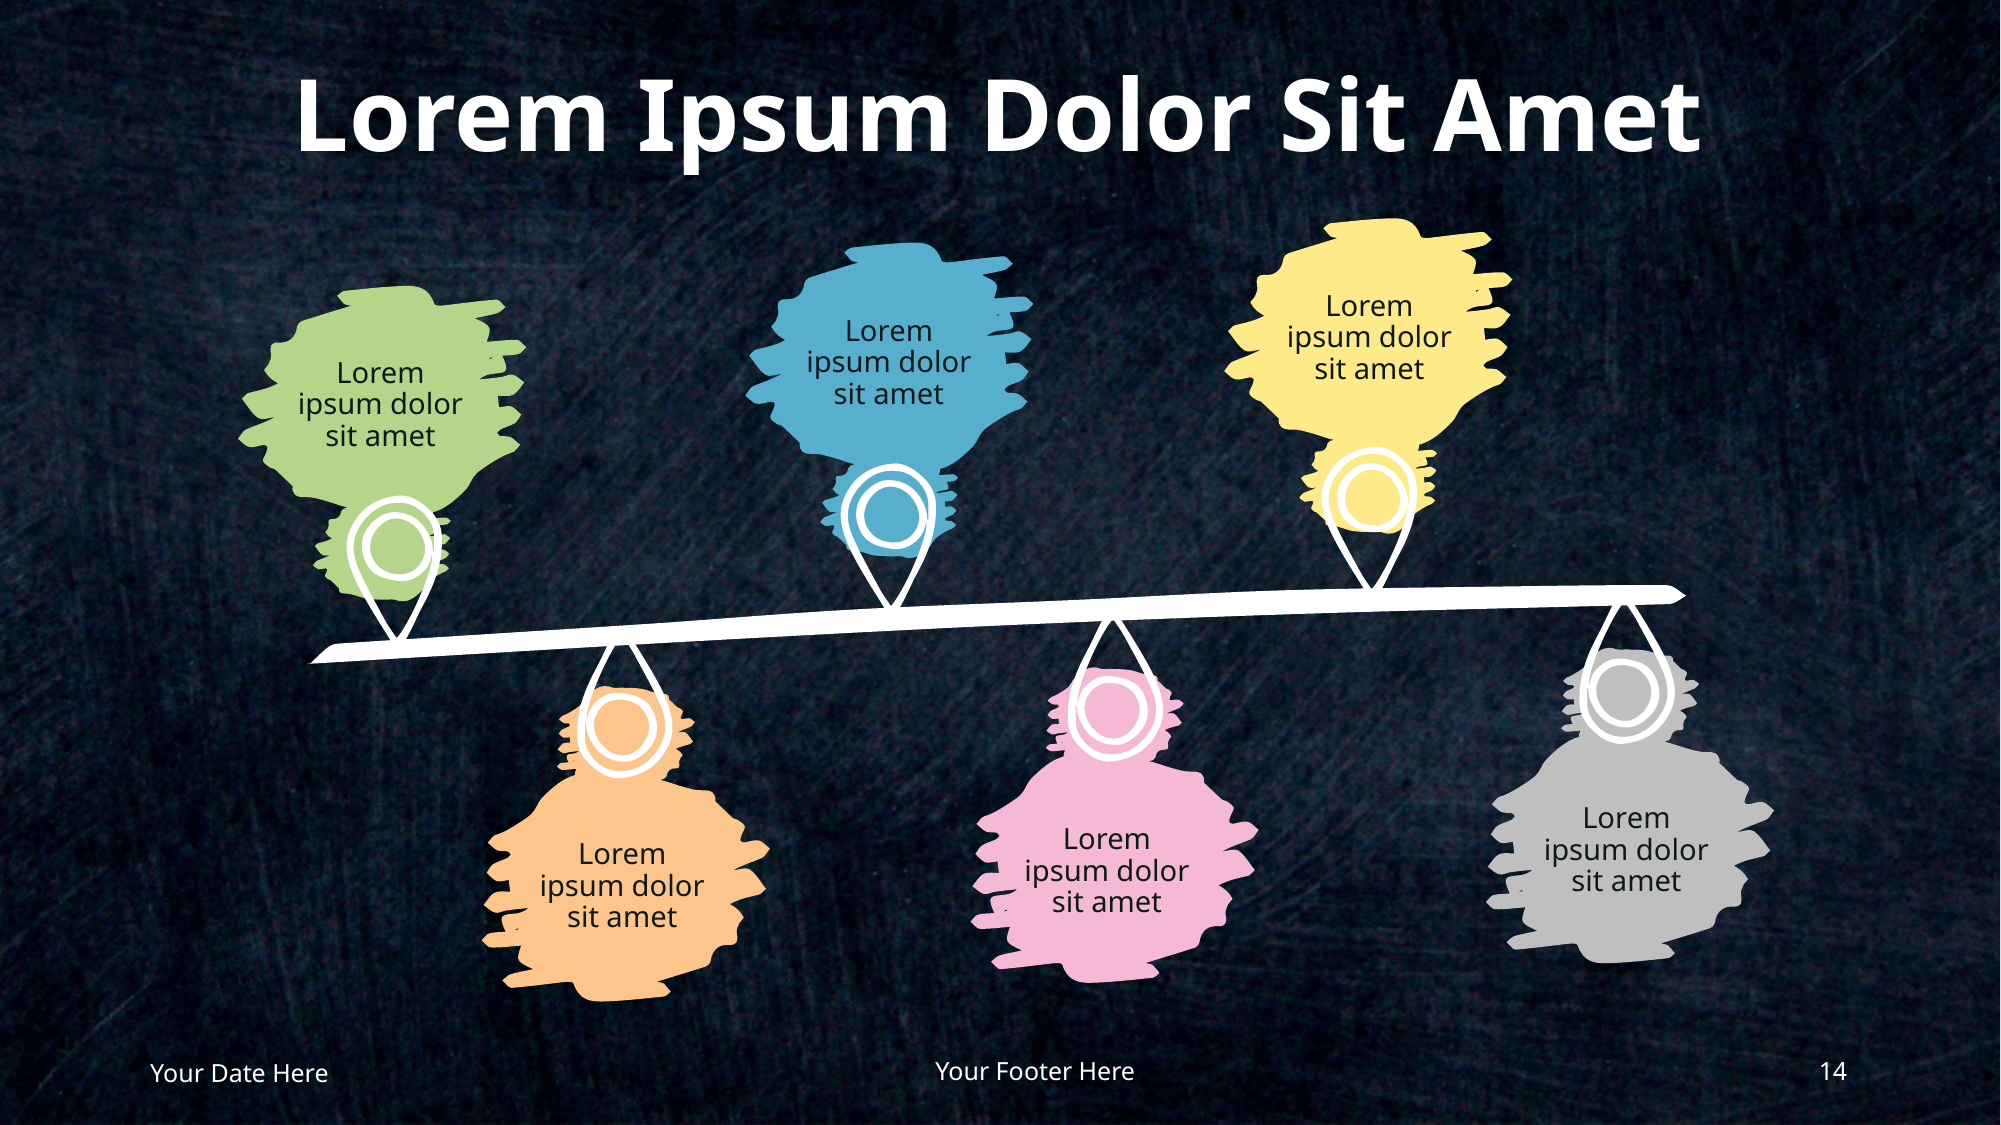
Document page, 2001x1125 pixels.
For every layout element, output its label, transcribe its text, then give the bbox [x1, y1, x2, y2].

list Lorem ipsum dolor sit amet [787, 290, 991, 437]
list Lorem ipsum dolor sit amet [521, 814, 724, 961]
title Lorem Ipsum Dolor Sit Amet [135, 59, 1863, 179]
footer Your Footer Here [409, 1042, 1662, 1103]
list Lorem ipsum dolor sit amet [1268, 265, 1471, 412]
slide_number 14 [1696, 1042, 1863, 1103]
list Lorem ipsum dolor sit amet [1005, 798, 1209, 945]
slide_number Your Date Here [135, 1042, 374, 1103]
picture [0, 0, 2001, 1125]
list Lorem ipsum dolor sit amet [1525, 778, 1728, 924]
list Lorem ipsum dolor sit amet [279, 332, 482, 479]
